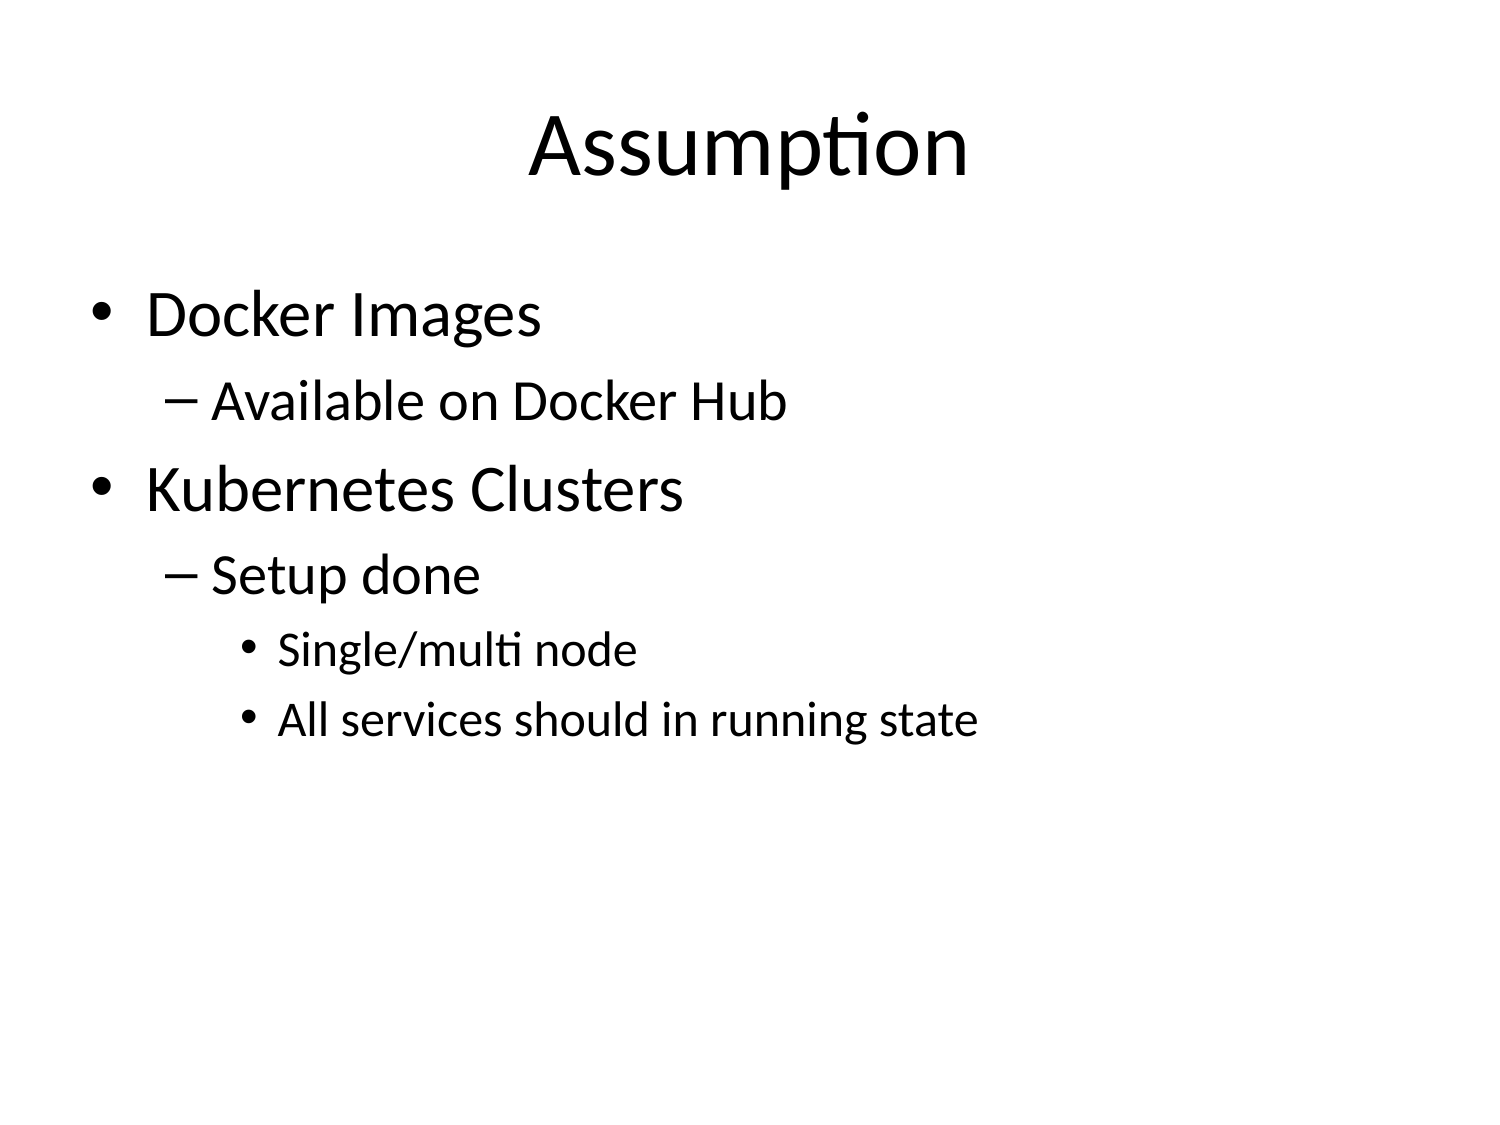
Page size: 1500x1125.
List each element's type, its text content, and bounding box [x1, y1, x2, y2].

list Docker Images Available on Docker Hub Kubernetes Clusters Setup done Single/multi node All services should in running state [75, 262, 1425, 1005]
title Assumption [75, 45, 1425, 233]
